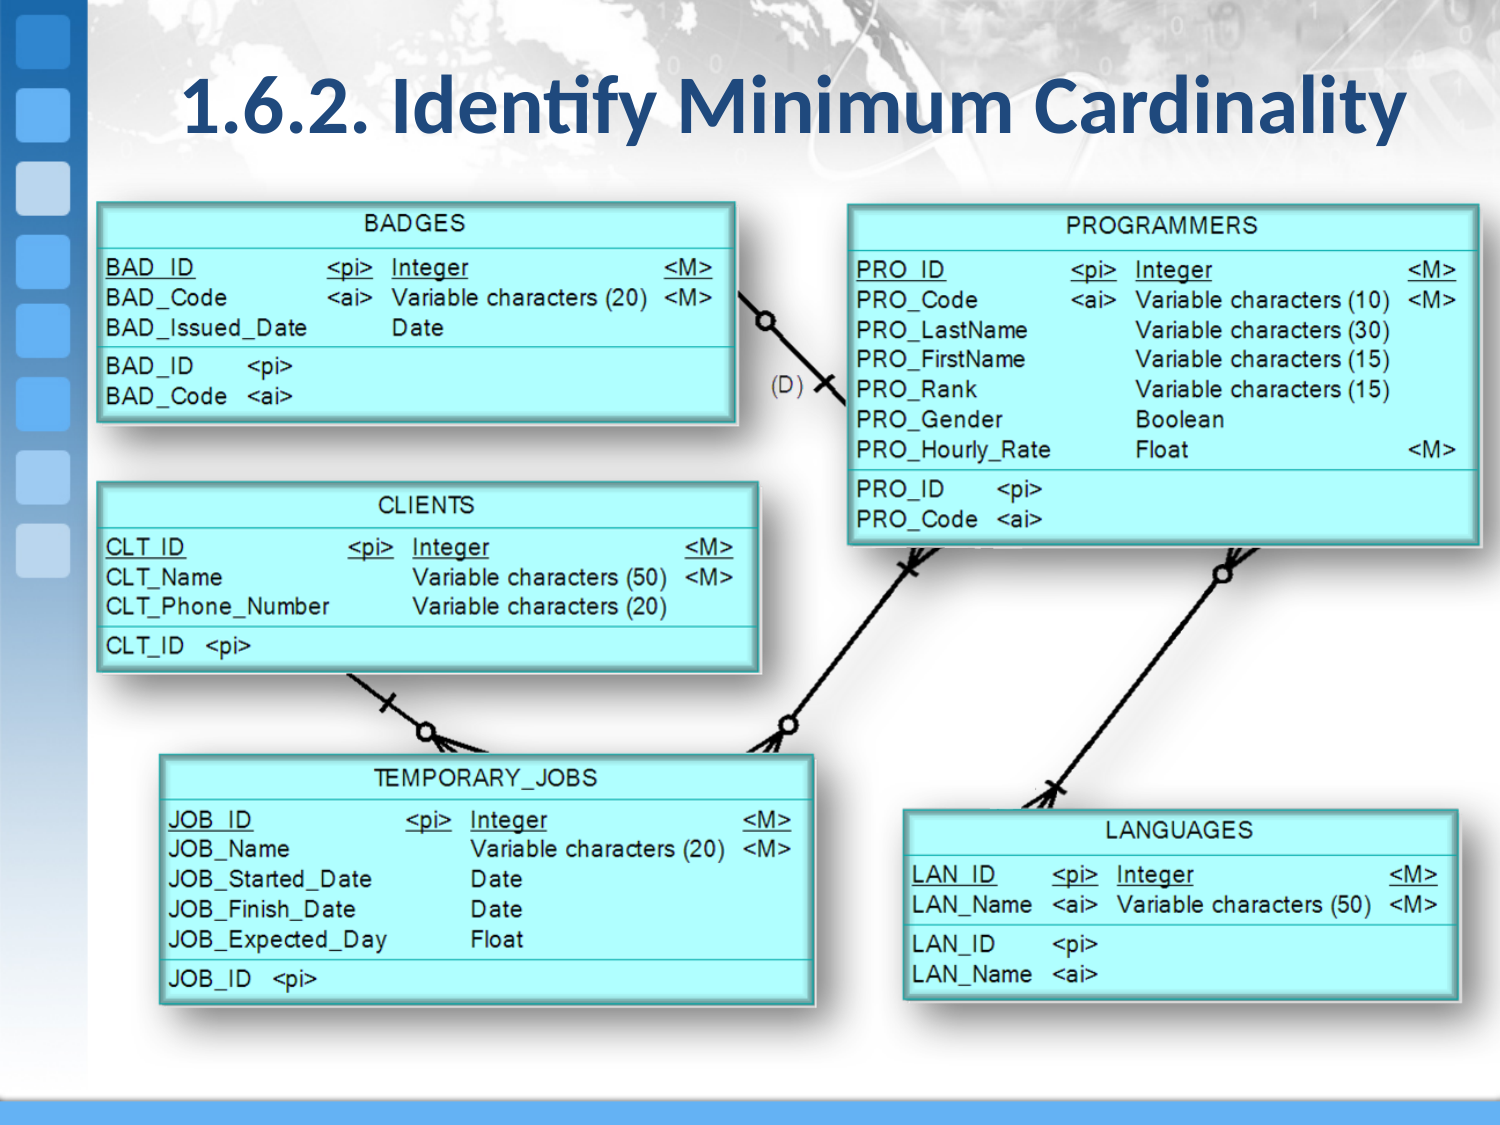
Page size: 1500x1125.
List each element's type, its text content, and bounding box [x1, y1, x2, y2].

title 1.6.2. Identify Minimum Cardinality [112, 24, 1475, 175]
picture [0, 0, 1500, 1125]
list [94, 199, 1498, 1023]
